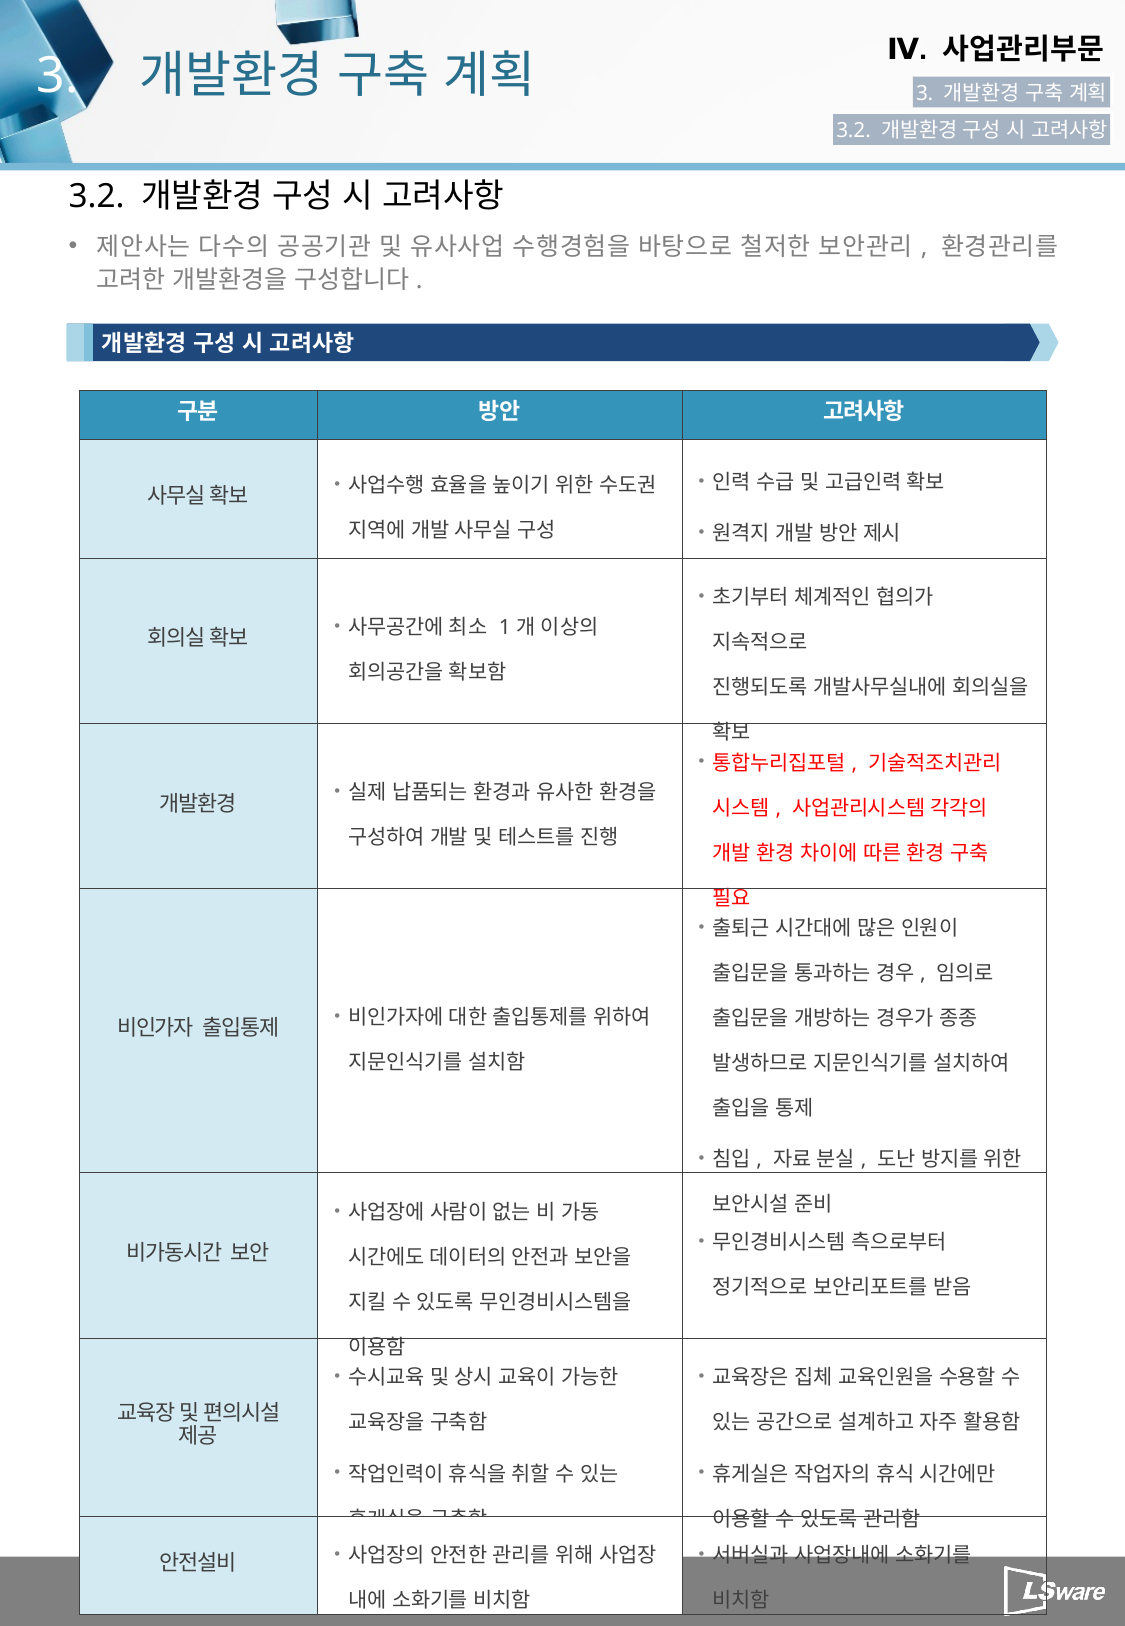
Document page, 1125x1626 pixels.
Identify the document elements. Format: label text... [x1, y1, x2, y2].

table_cell 개발환경 [80, 724, 317, 888]
text_box 3.2. 개발환경 구성 시 고려사항 제안사는 다수의 공공기관 및 유사사업 수행경험을 바탕으로 철저한 보안관리, 환경관리를 고려한 개발환경을 구성합니다. [68, 181, 1059, 294]
table_cell 통합누리집포털, 기술적조치관리 시스템, 사업관리시스템 각각의 개발 환경 차이에 따른 환경 구축 필요 [683, 724, 1046, 888]
table_cell 사무실 확보 [80, 440, 317, 558]
text_box 3. 개발환경 구축 계획 [912, 76, 1111, 108]
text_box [66, 323, 1059, 362]
table_cell 비인가자 출입통제 [80, 889, 317, 1172]
table_header 구분 [80, 391, 317, 439]
table_header 고려사항 [683, 391, 1046, 439]
picture [0, 0, 1125, 162]
text_box 3. [1, 31, 114, 113]
table_cell 출퇴근 시간대에 많은 인원이 출입문을 통과하는 경우, 임의로 출입문을 개방하는 경우가 종종 발생하므로 지문인식기를 설치하여 출입을 통제 침입, 자료 분실, 도난 방지를 위한 보안시설 준비 [683, 889, 1046, 1172]
table_cell 회의실 확보 [80, 559, 317, 723]
table_cell 안전설비 [80, 1517, 317, 1614]
table_cell 수시교육 및 상시 교육이 가능한 교육장을 구축함 작업인력이 휴식을 취할 수 있는 휴게실을 구축함 [318, 1339, 682, 1516]
table_cell 교육장 및 편의시설 제공 [80, 1339, 317, 1516]
table_cell 초기부터 체계적인 협의가 지속적으로 진행되도록 개발사무실내에 회의실을 확보 [683, 559, 1046, 723]
picture [1004, 1566, 1105, 1616]
table_cell 사업장의 안전한 관리를 위해 사업장 내에 소화기를 비치함 [318, 1517, 682, 1614]
table_cell 사무공간에 최소 1개 이상의 회의공간을 확보함 [318, 559, 682, 723]
table_cell 실제 납품되는 환경과 유사한 환경을 구성하여 개발 및 테스트를 진행 [318, 724, 682, 888]
table_cell 교육장은 집체 교육인원을 수용할 수 있는 공간으로 설계하고 자주 활용함 휴게실은 작업자의 휴식 시간에만 이용할 수 있도록 관리함 [683, 1339, 1046, 1516]
table_cell 서버실과 사업장내에 소화기를 비치함 [683, 1517, 1046, 1614]
table_cell 무인경비시스템 측으로부터 정기적으로 보안리포트를 받음 [683, 1173, 1046, 1338]
table_cell 비가동시간 보안 [80, 1173, 317, 1338]
table_cell 사업수행 효율을 높이기 위한 수도권 지역에 개발 사무실 구성 [318, 440, 682, 558]
table_cell 사업장에 사람이 없는 비 가동 시간에도 데이터의 안전과 보안을 지킬 수 있도록 무인경비시스템을 이용함 [318, 1173, 682, 1338]
table_cell 인력 수급 및 고급인력 확보 원격지 개발 방안 제시 [683, 440, 1046, 558]
table_cell 비인가자에 대한 출입통제를 위하여 지문인식기를 설치함 [318, 889, 682, 1172]
text_box 3.2. 개발환경 구성 시 고려사항 [833, 114, 1111, 145]
table_header 방안 [318, 391, 682, 439]
text_box 개발환경 구축 계획 [125, 31, 768, 113]
